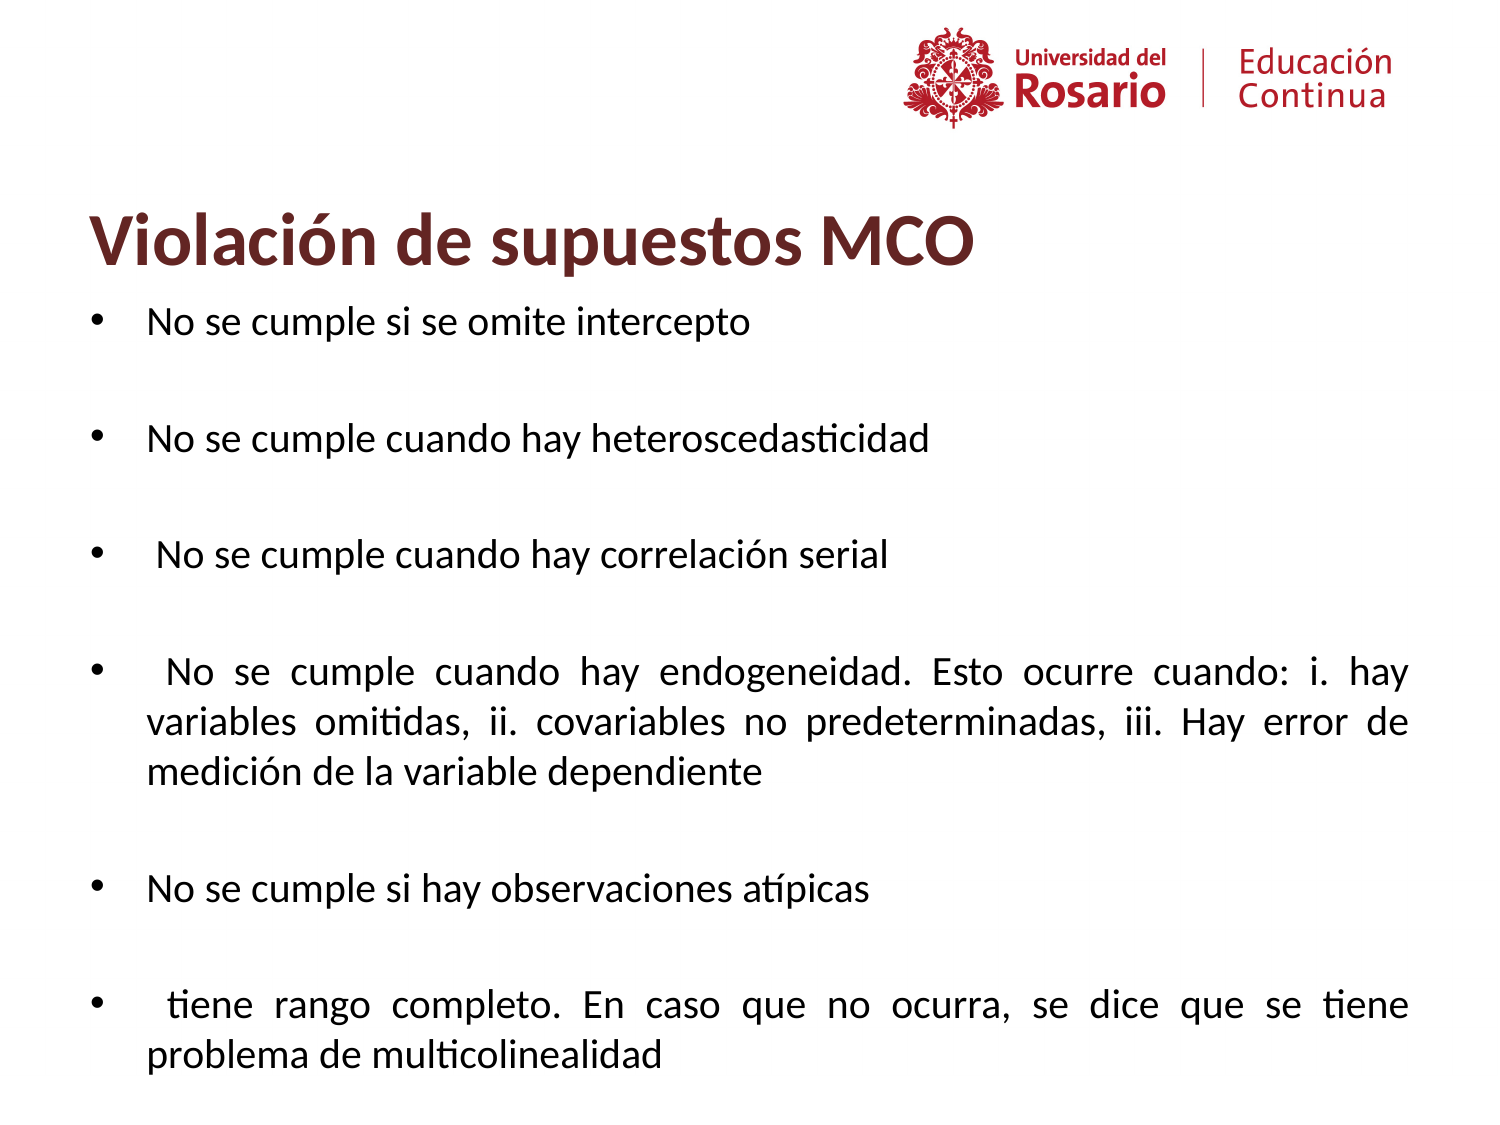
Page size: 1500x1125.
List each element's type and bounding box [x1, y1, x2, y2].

list [0, 0, 1499, 1076]
